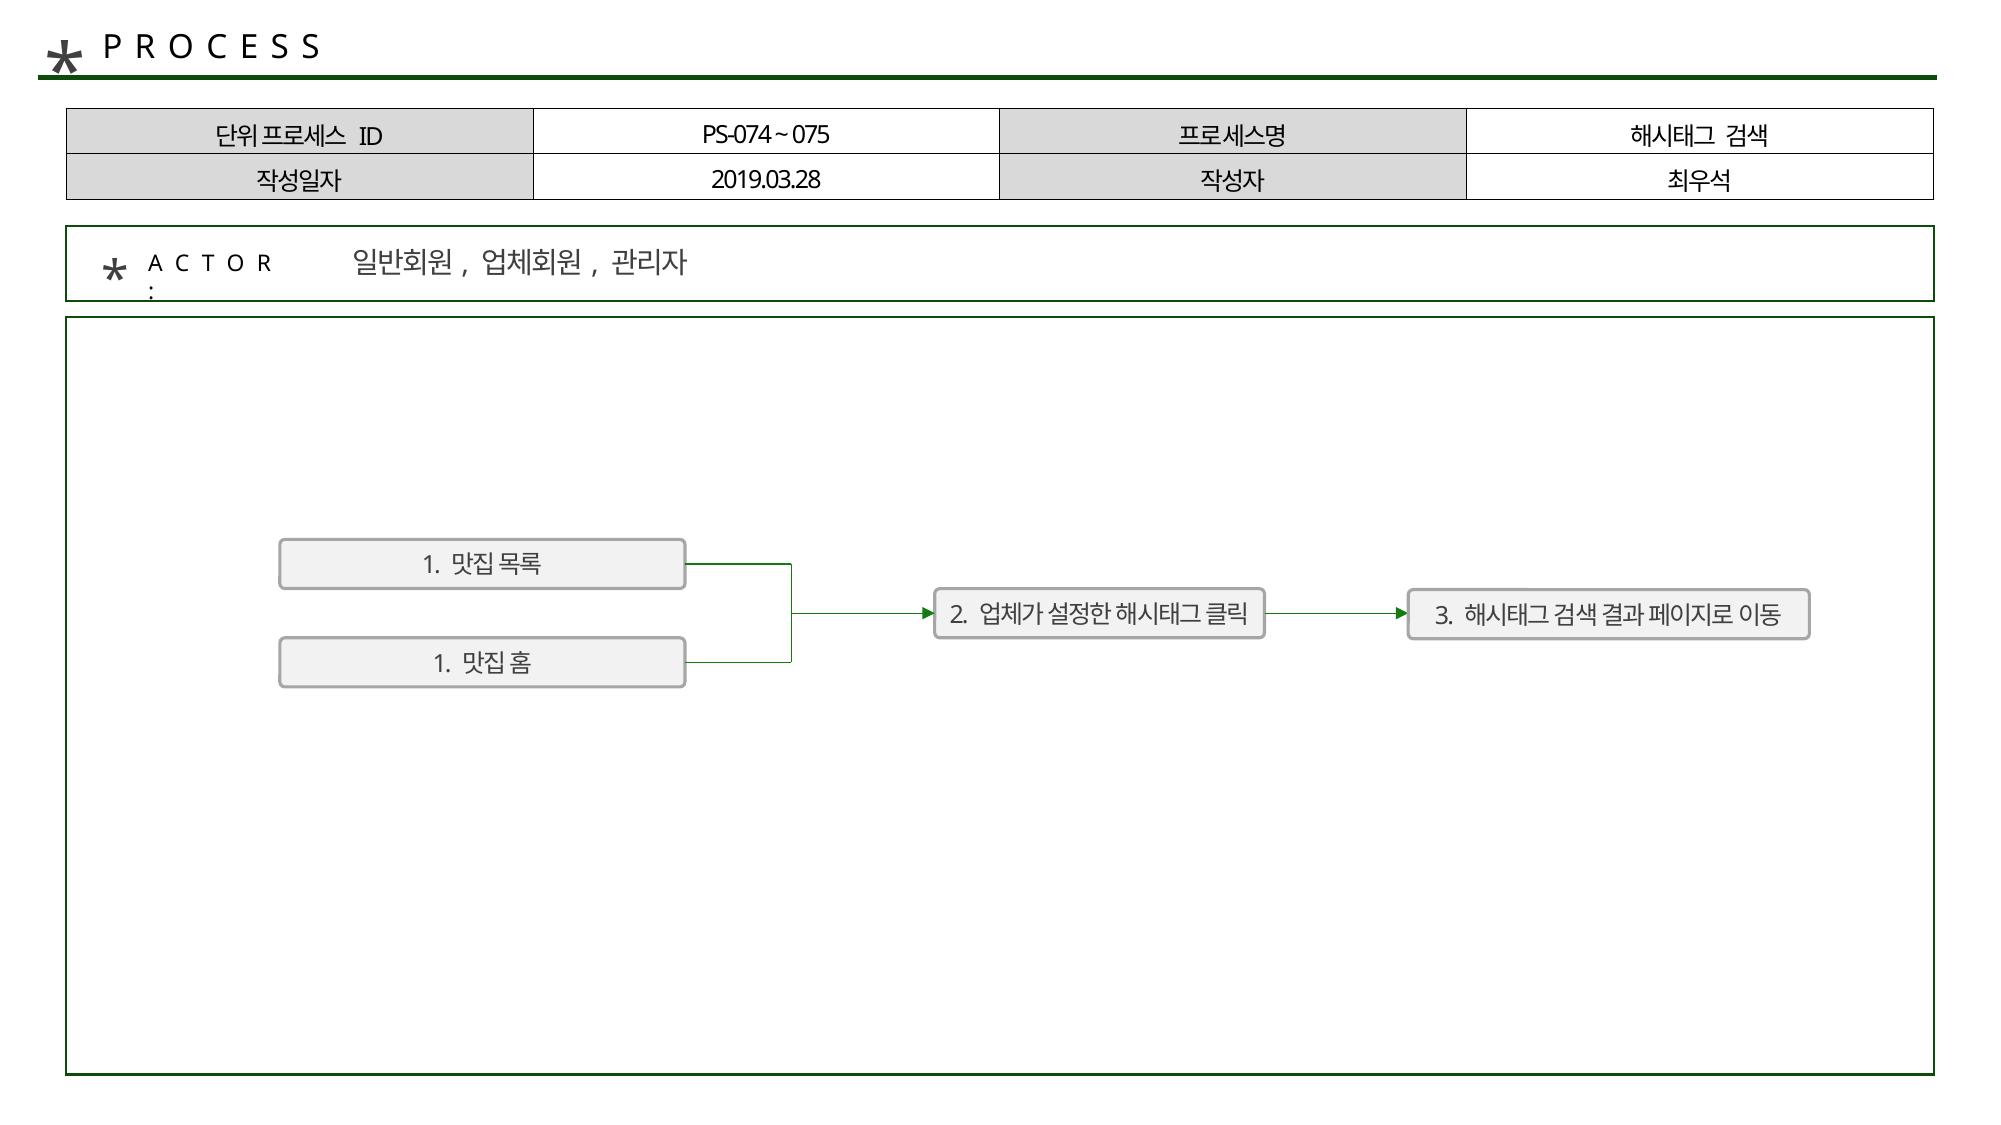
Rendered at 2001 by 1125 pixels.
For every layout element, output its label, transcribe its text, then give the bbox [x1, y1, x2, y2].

text_box 1. 맛집 홈 [278, 636, 687, 688]
table_cell 작성자 [1000, 154, 1466, 199]
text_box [86, 238, 333, 315]
text_box [65, 225, 1935, 302]
table_header 프로세스명 [1000, 109, 1466, 153]
table_header PS-074 ~ 075 [534, 109, 999, 153]
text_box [29, 14, 735, 121]
table_cell 최우석 [1467, 154, 1933, 199]
text_box [65, 316, 1935, 1076]
table_header 해시태그 검색 [1467, 109, 1933, 153]
text_box 3. 해시태그 검색 결과 페이지로 이동 [1407, 588, 1811, 640]
text_box 1. 맛집 목록 [278, 538, 687, 590]
table_header 단위 프로세스 ID [67, 121, 533, 153]
text_box 일반회원, 업체회원, 관리자 [337, 237, 985, 287]
text_box 2. 업체가 설정한 해시태그 클릭 [933, 587, 1266, 639]
table_cell 2019.03.28 [534, 154, 999, 199]
table_cell 작성일자 [67, 154, 533, 199]
